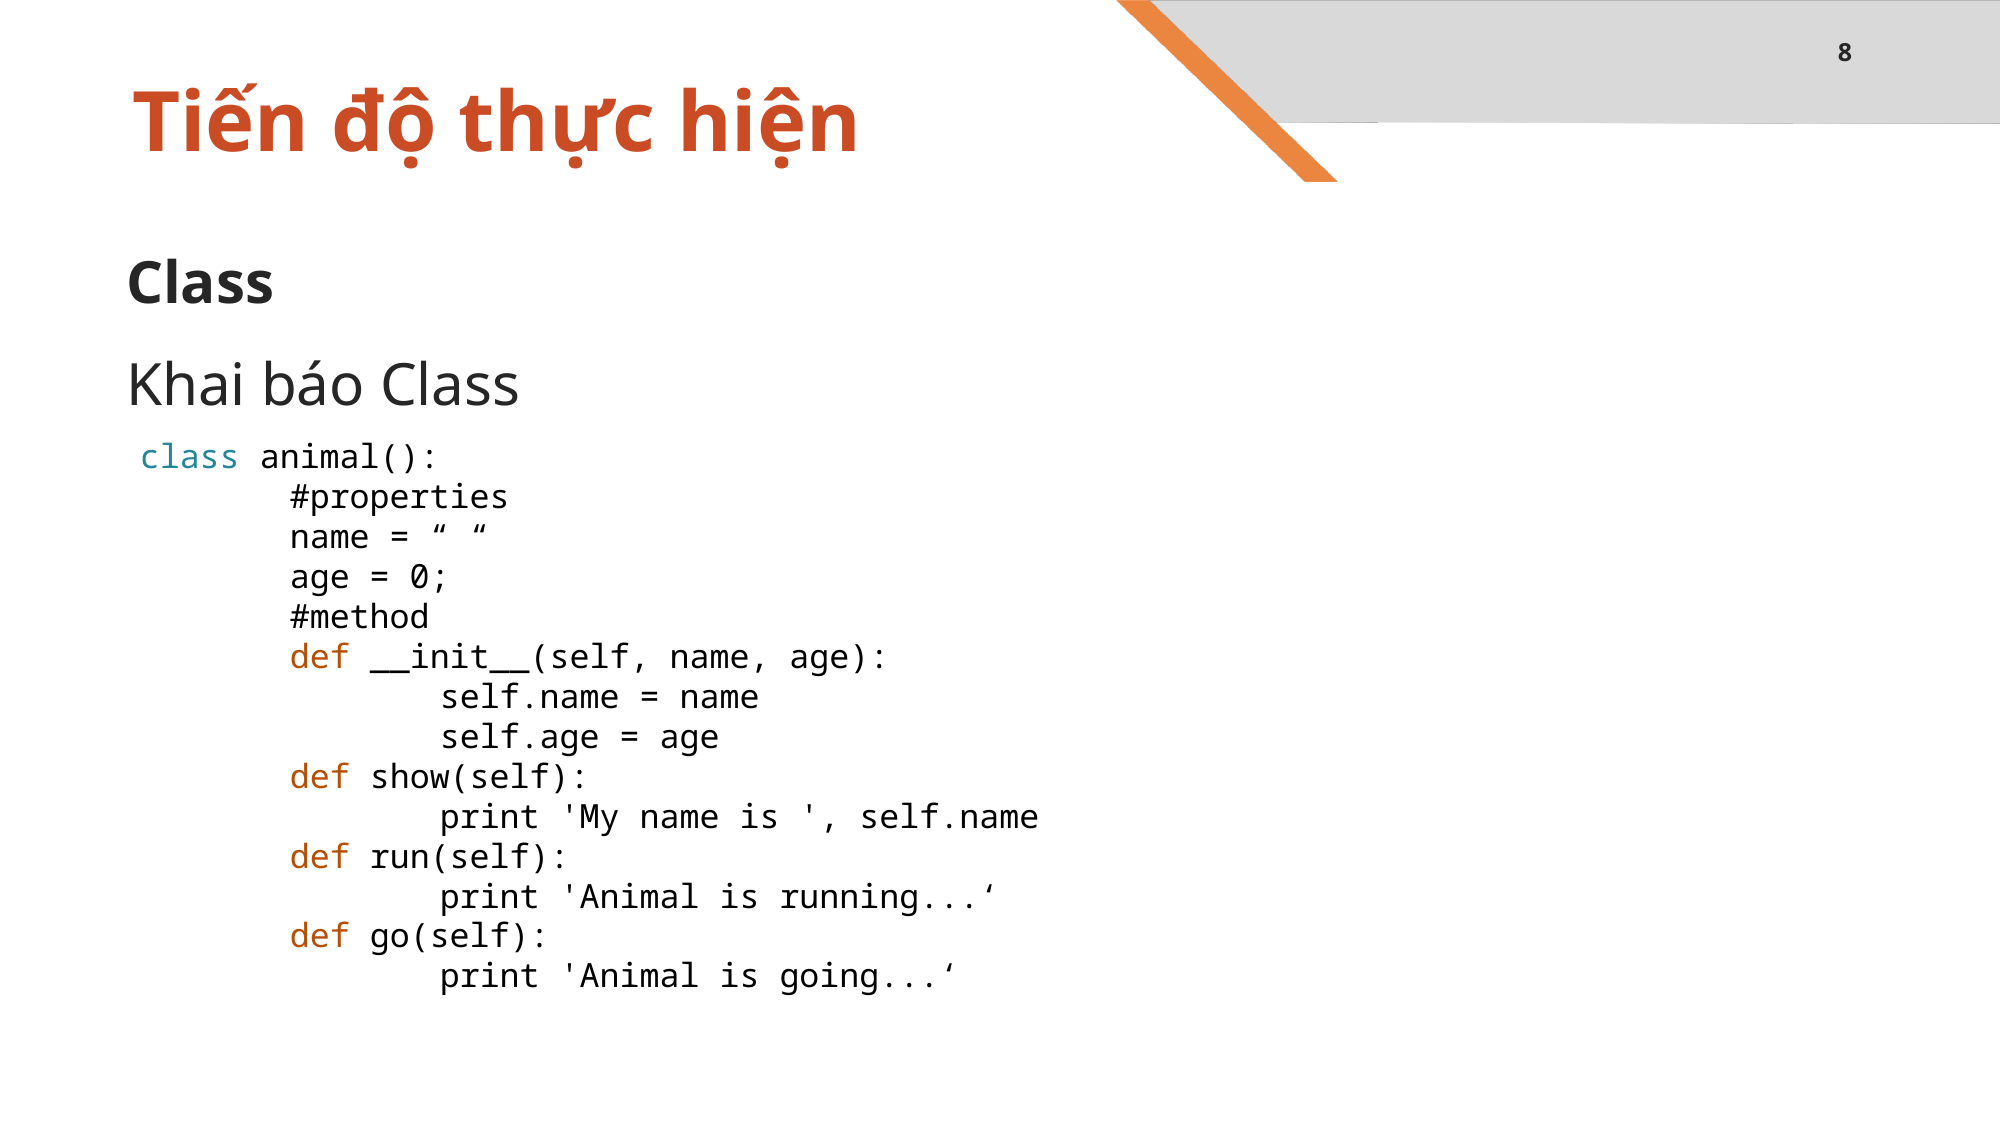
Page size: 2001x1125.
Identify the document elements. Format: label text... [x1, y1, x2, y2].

picture [1116, 0, 2000, 182]
slide_number 8 [1790, 28, 1900, 78]
text_box class animal(): #properties name = “ “ age = 0; #method def __init__(self, name, age): self.name = name self.age = age def show(self): print 'My name is ', self.name def run(self): print 'Animal is running...‘ def go(self): print 'Animal is going...‘ [125, 428, 1536, 1087]
title Tiến độ thực hiện [102, 62, 1117, 174]
list Class Khai báo Class [101, 237, 1899, 1042]
